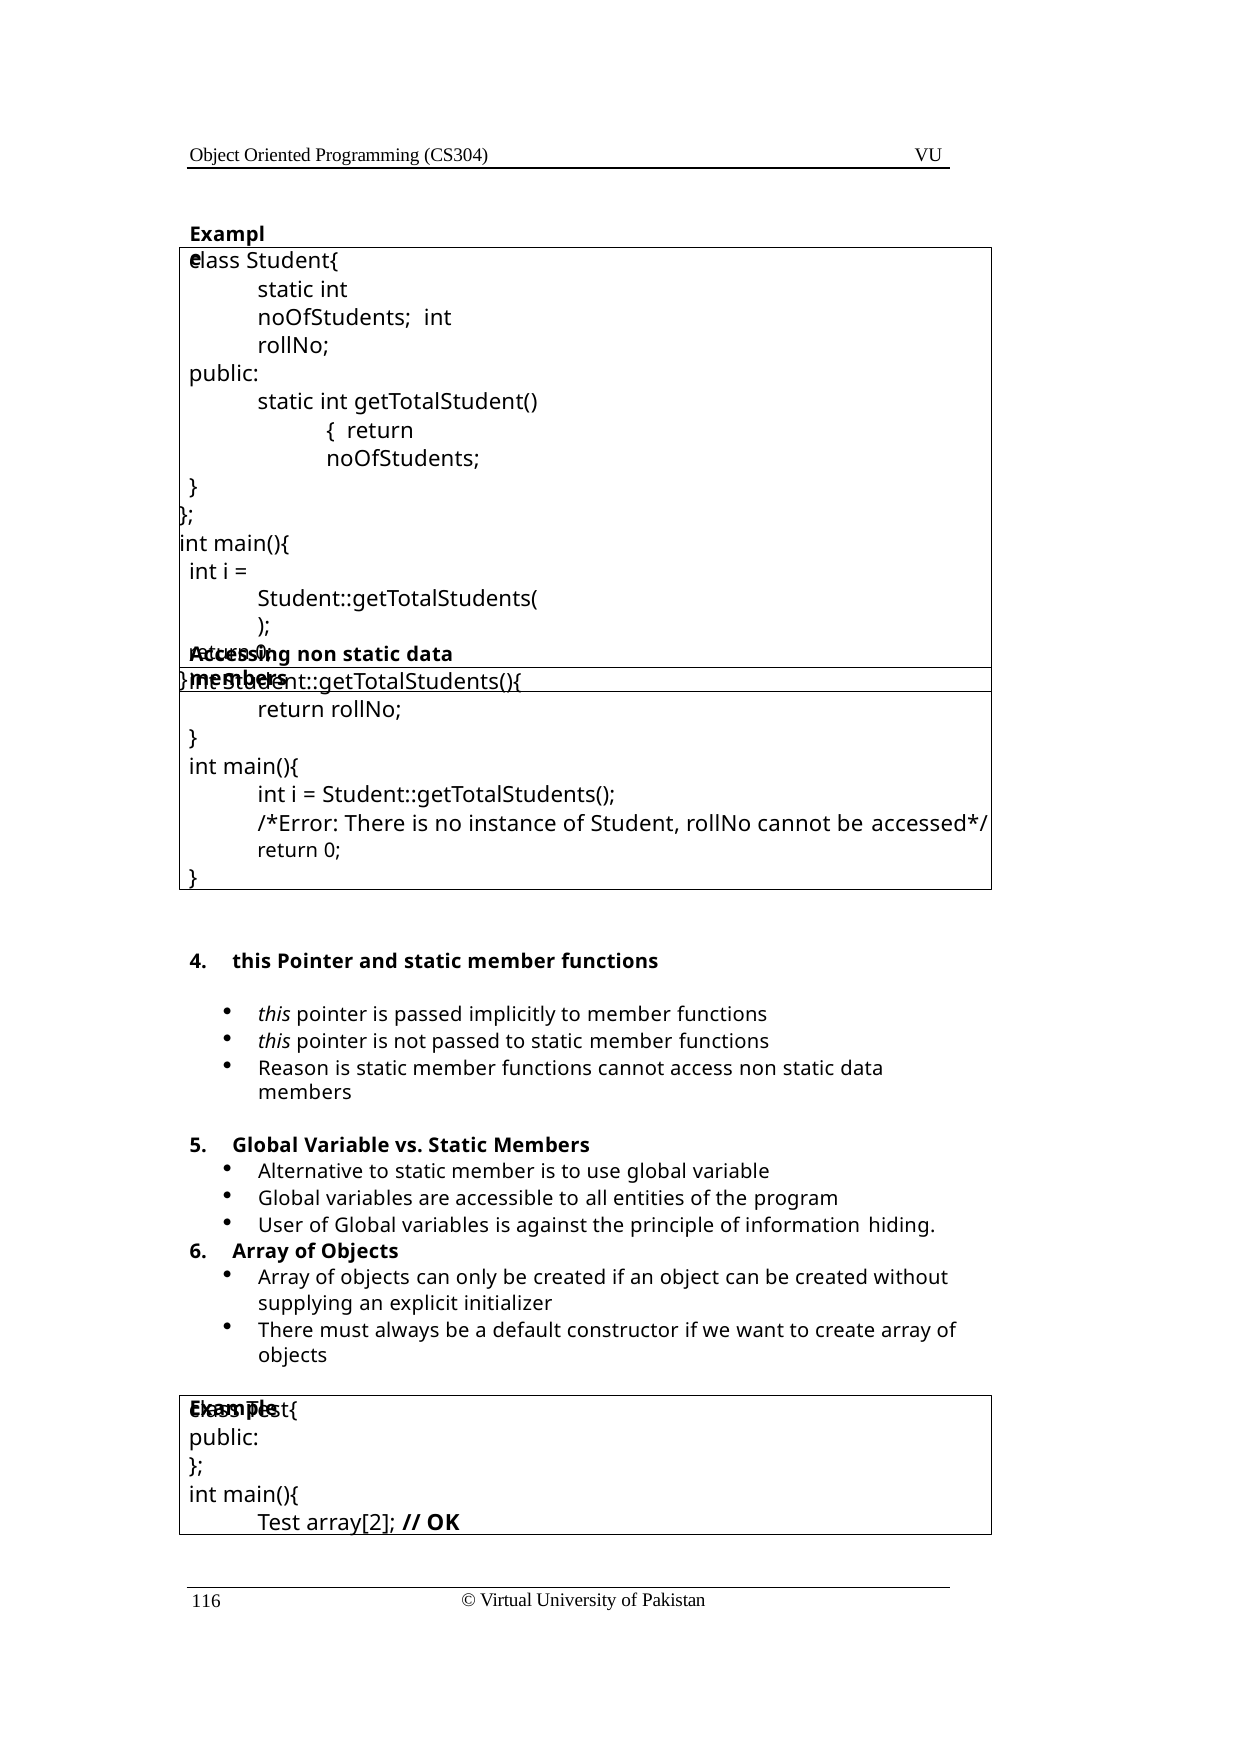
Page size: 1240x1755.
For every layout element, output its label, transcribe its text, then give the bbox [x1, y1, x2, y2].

text_box VU [912, 141, 945, 166]
text_box class Student{ static int noOfStudents; int rollNo; public: static int getTotalStudent(){ return noOfStudents; } }; int main(){ int i = Student::getTotalStudents(); return 0; } [179, 247, 992, 667]
text_box this Pointer and static member functions this pointer is passed implicitly to member functions this pointer is not passed to static member functions Reason is static member functions cannot access non static data members Global Variable vs. Static Members Alternative to static member is to use global variable Global variables are accessible to all entities of the program User of Global variables is against the principle of information hiding. Array of Objects Array of objects can only be created if an object can be created without supplying an explicit initializer There must always be a default constructor if we want to create array of objects Example [187, 947, 984, 1395]
text_box int Student::getTotalStudents(){ return rollNo; } int main(){ int i = Student::getTotalStudents(); /*Error: There is no instance of Student, rollNo cannot be accessed*/ return 0; } [179, 667, 992, 890]
text_box © Virtual University of Pakistan [459, 1586, 712, 1610]
text_box 116 [189, 1588, 223, 1612]
text_box Object Oriented Programming (CS304) [187, 141, 493, 166]
text_box Accessing non static data members [187, 641, 525, 667]
text_box Example [187, 220, 275, 247]
text_box class Test{ public: }; int main(){ Test array[2]; // OK [179, 1395, 992, 1535]
